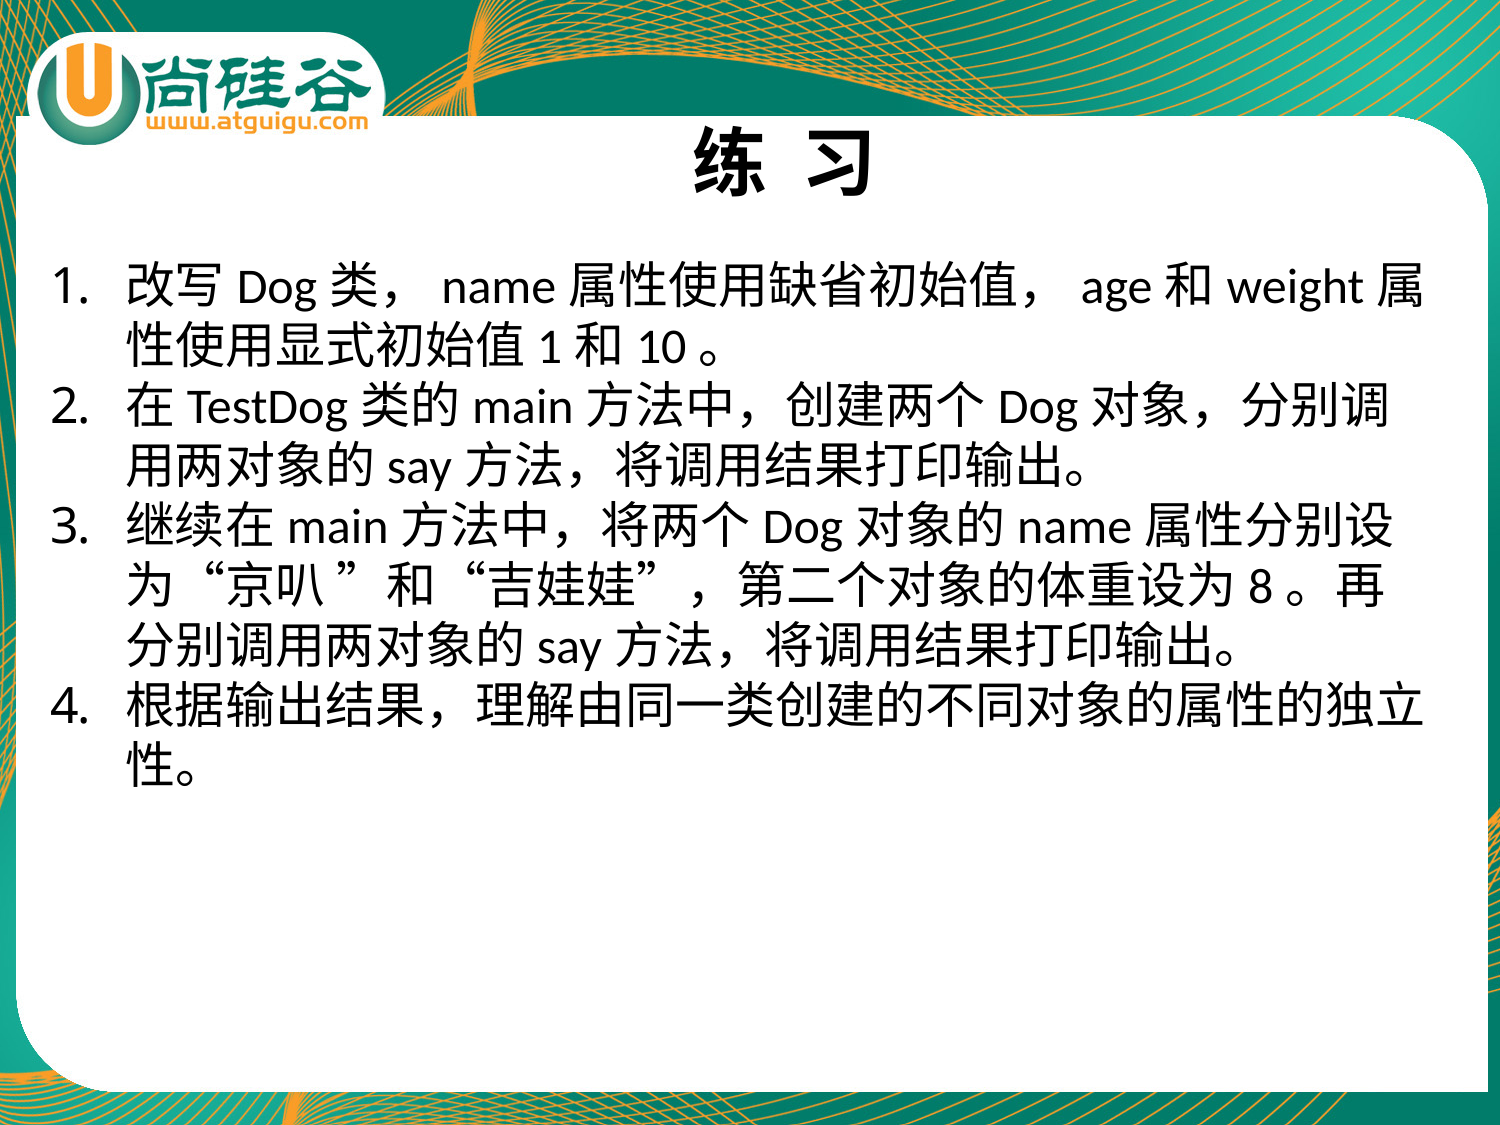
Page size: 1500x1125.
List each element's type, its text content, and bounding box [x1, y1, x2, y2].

picture [0, 0, 1500, 1125]
text_box 改写Dog类，name属性使用缺省初始值，age和weight属性使用显式初始值1和10。 在TestDog类的main方法中，创建两个Dog对象，分别调用两对象的say方法，将调用结果打印输出。 继续在main方法中，将两个Dog对象的name属性分别设为“京叭 ”和“吉娃娃”，第二个对象的体重设为8。再分别调用两对象的say方法，将调用结果打印输出。 根据输出结果，理解由同一类创建的不同对象的属性的独立性。 [35, 246, 1442, 861]
title 练 习 [510, 101, 1060, 220]
